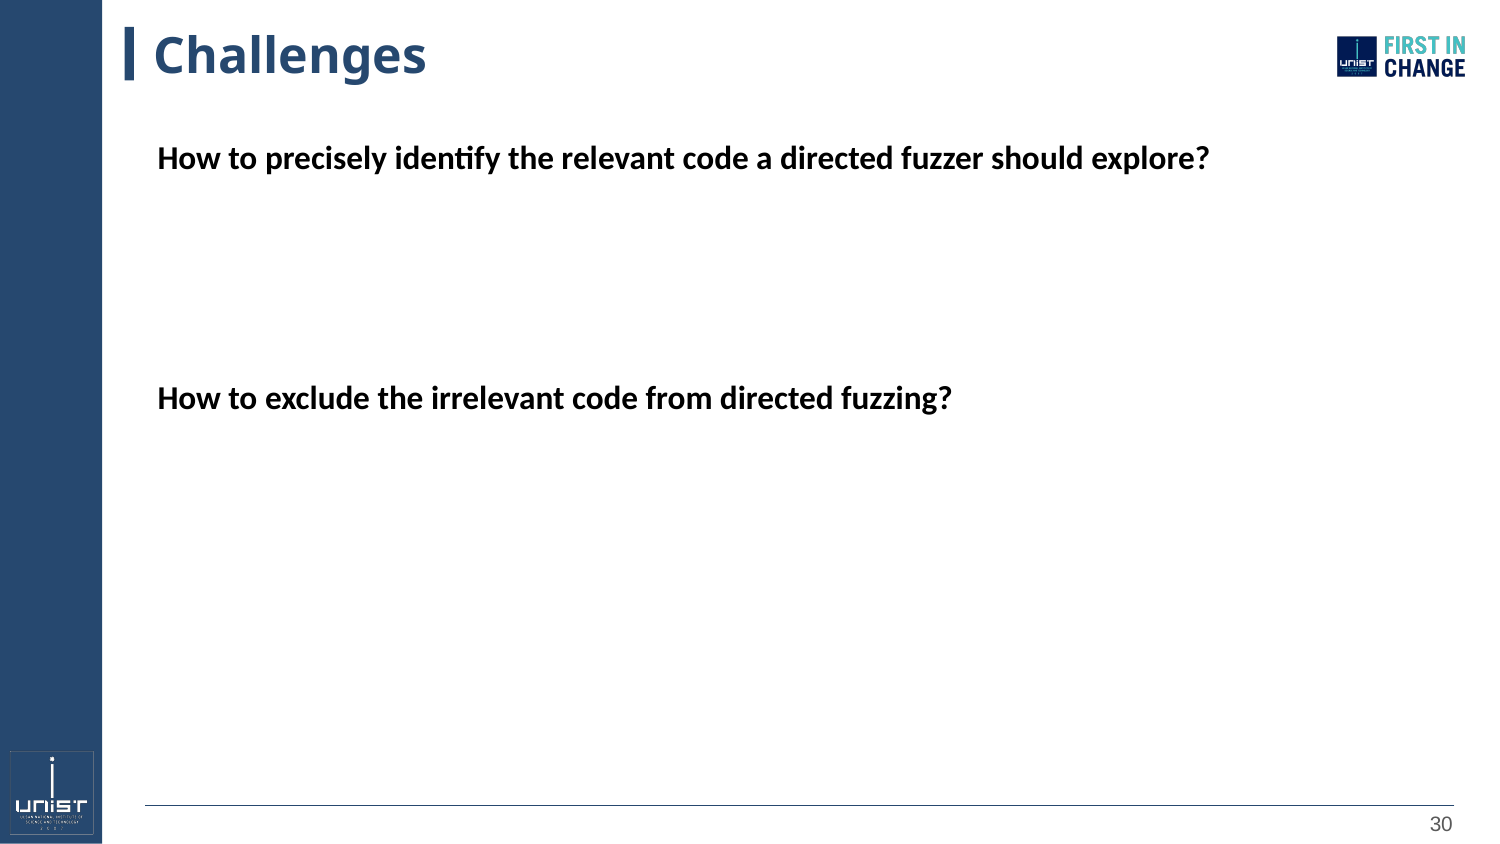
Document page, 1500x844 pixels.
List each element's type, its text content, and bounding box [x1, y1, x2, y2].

text_box [0, 0, 103, 844]
text_box [124, 26, 134, 81]
text_box How to precisely identify the relevant code a directed fuzzer should explore? How to exclude the irrelevant code from directed fuzzing? [142, 121, 1378, 752]
slide_number 30 [1377, 790, 1468, 844]
text_box Challenges [142, 17, 1287, 121]
picture [1336, 35, 1466, 78]
picture [6, 739, 102, 838]
